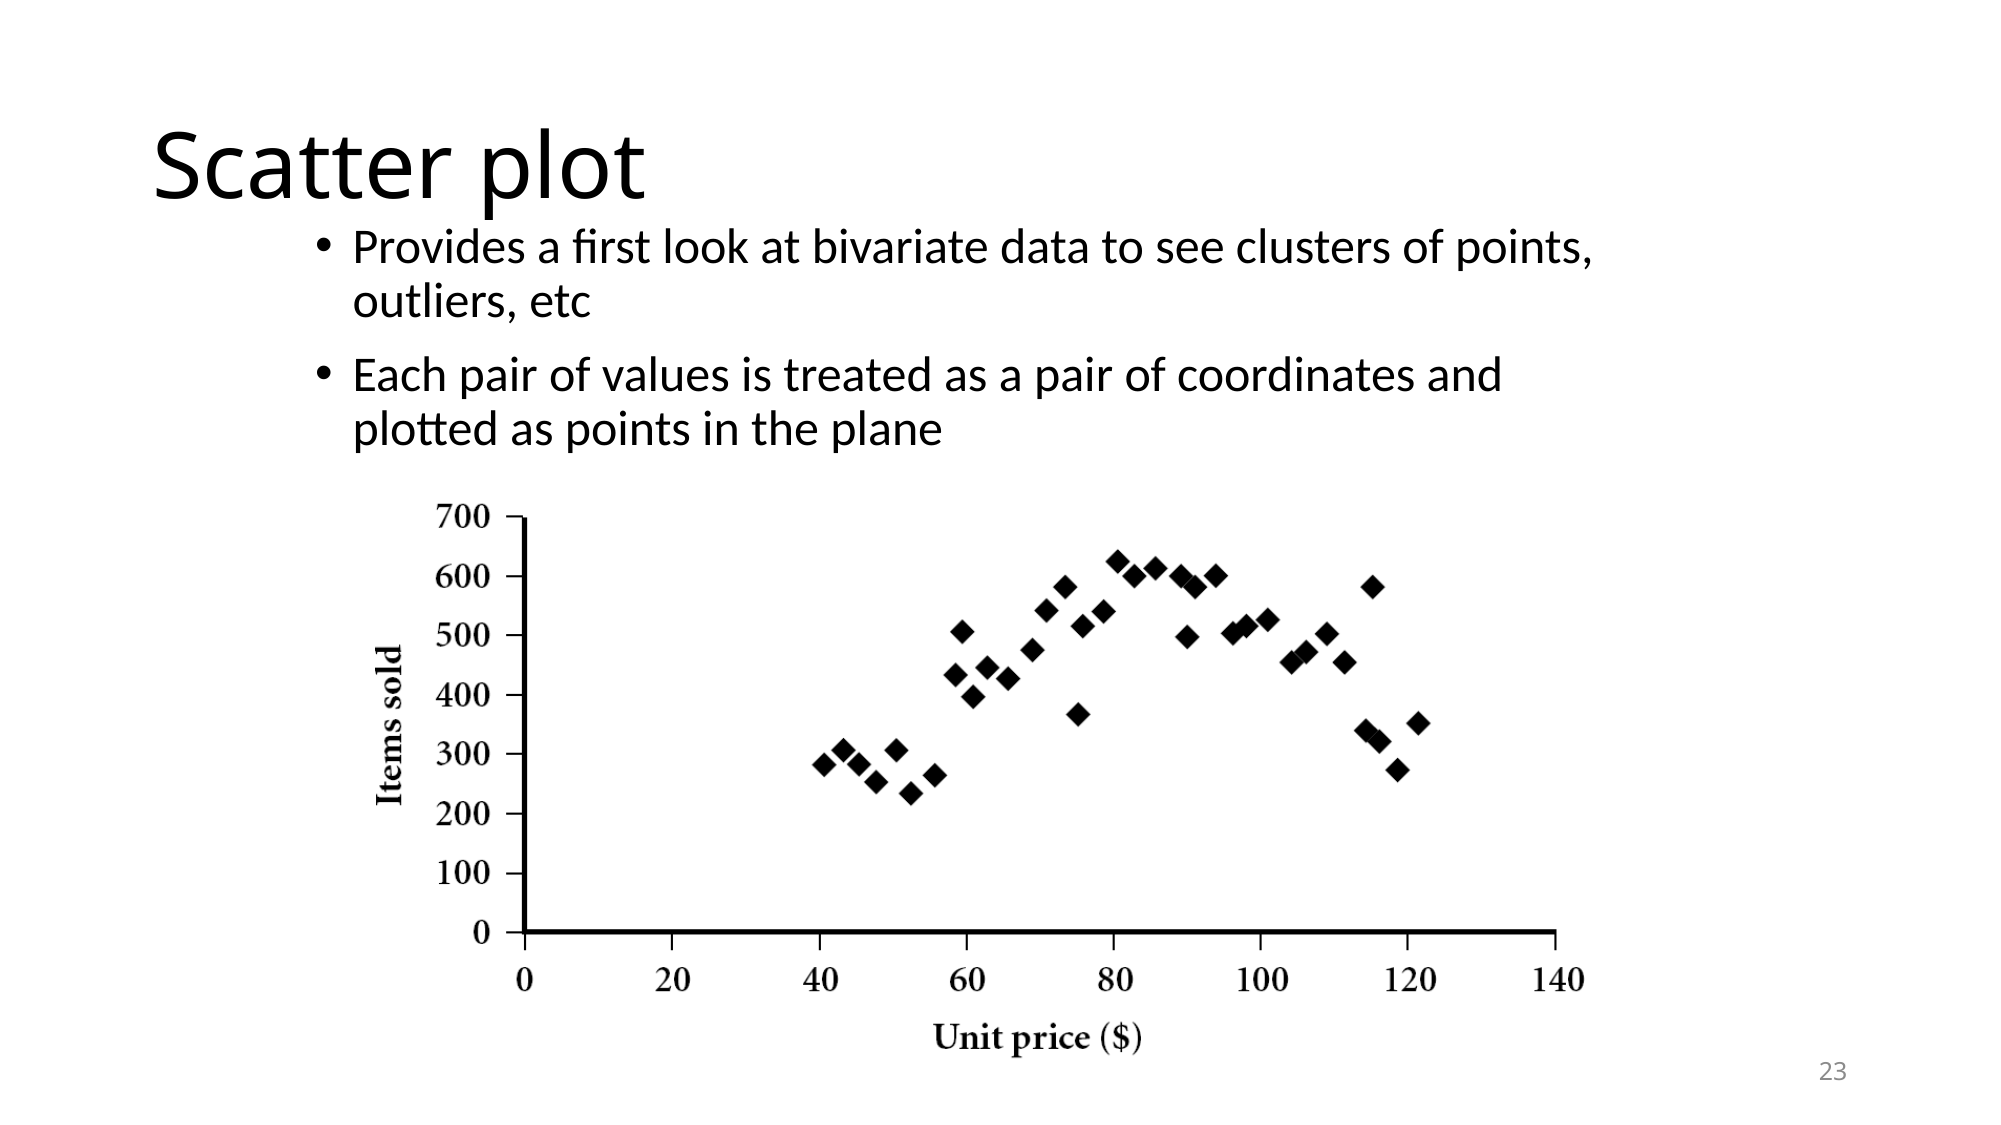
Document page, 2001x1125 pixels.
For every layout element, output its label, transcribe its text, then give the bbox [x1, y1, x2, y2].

slide_number 23 [1412, 1042, 1863, 1103]
list Provides a first look at bivariate data to see clusters of points, outliers, etc Each pair of values is treated as a pair of coordinates and plotted as points in the plane [300, 212, 1675, 505]
picture [374, 487, 1588, 1070]
title Scatter plot [137, 59, 1863, 278]
